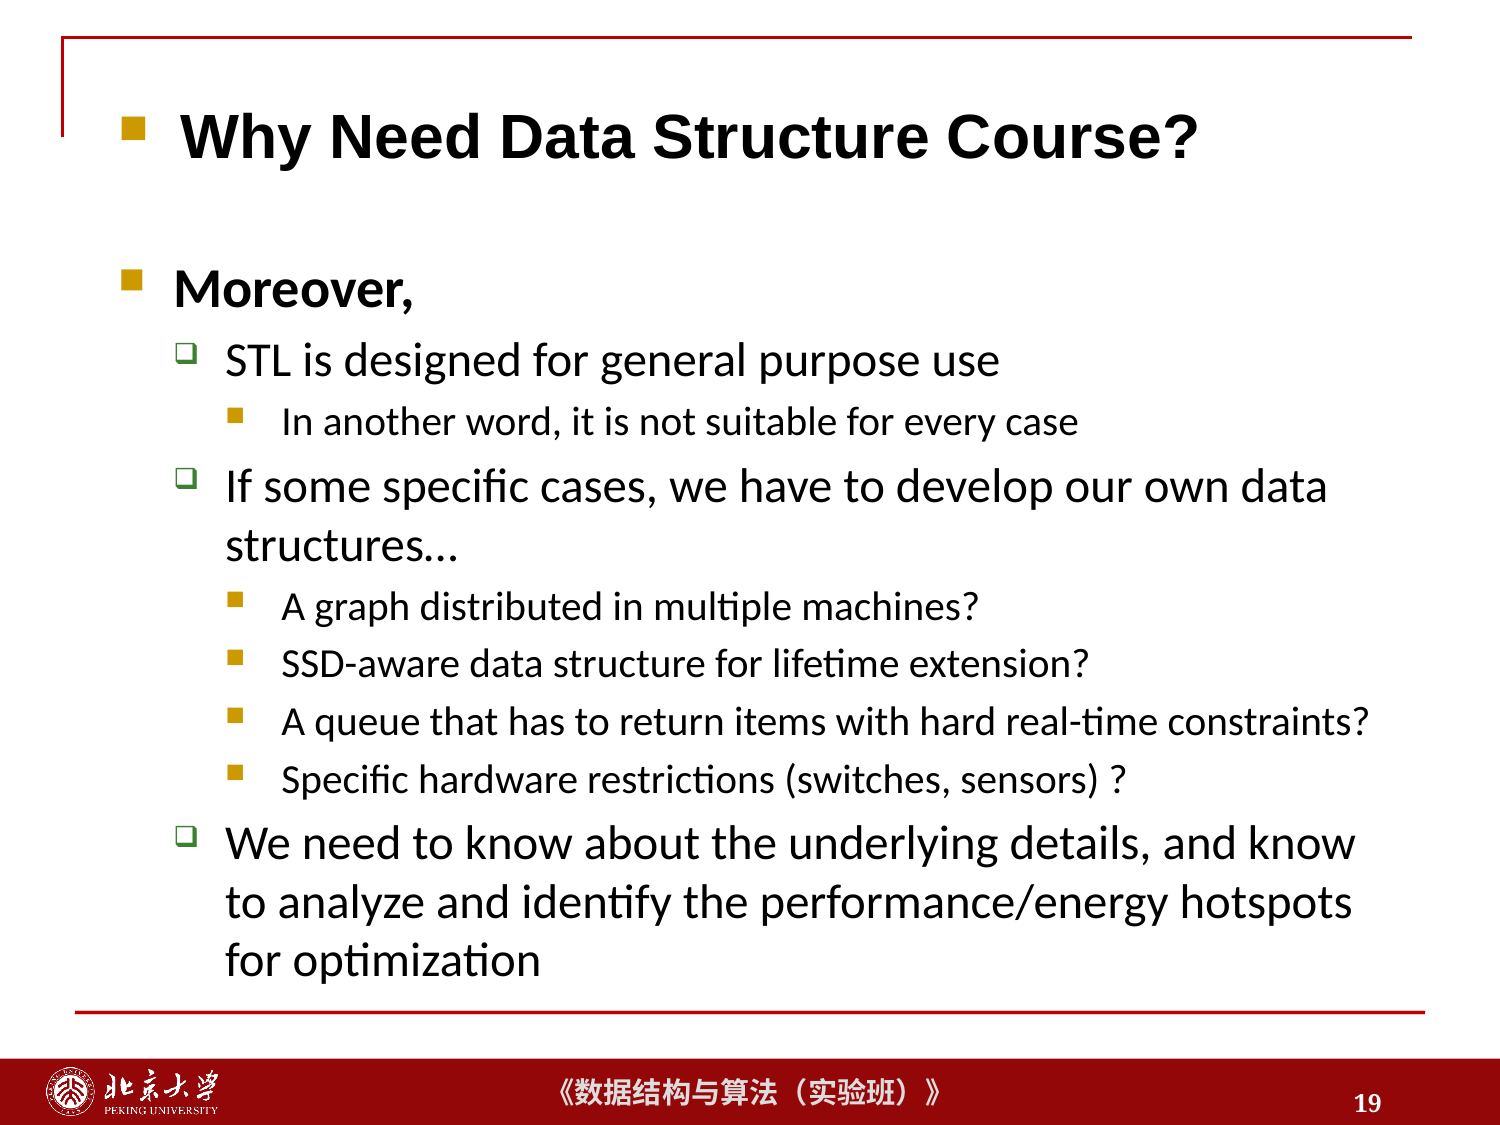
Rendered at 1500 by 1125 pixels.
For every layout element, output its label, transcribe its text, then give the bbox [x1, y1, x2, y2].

list Moreover, STL is designed for general purpose use In another word, it is not suitable for every case If some specific cases, we have to develop our own data structures… A graph distributed in multiple machines? SSD-aware data structure for lifetime extension? A queue that has to return items with hard real-time constraints? Specific hardware restrictions (switches, sensors) ? We need to know about the underlying details, and know to analyze and identify the performance/energy hotspots for optimization [103, 243, 1398, 1017]
slide_number 19 [1059, 1074, 1397, 1125]
title Why Need Data Structure Course? [103, 59, 1398, 208]
picture [46, 1067, 218, 1116]
